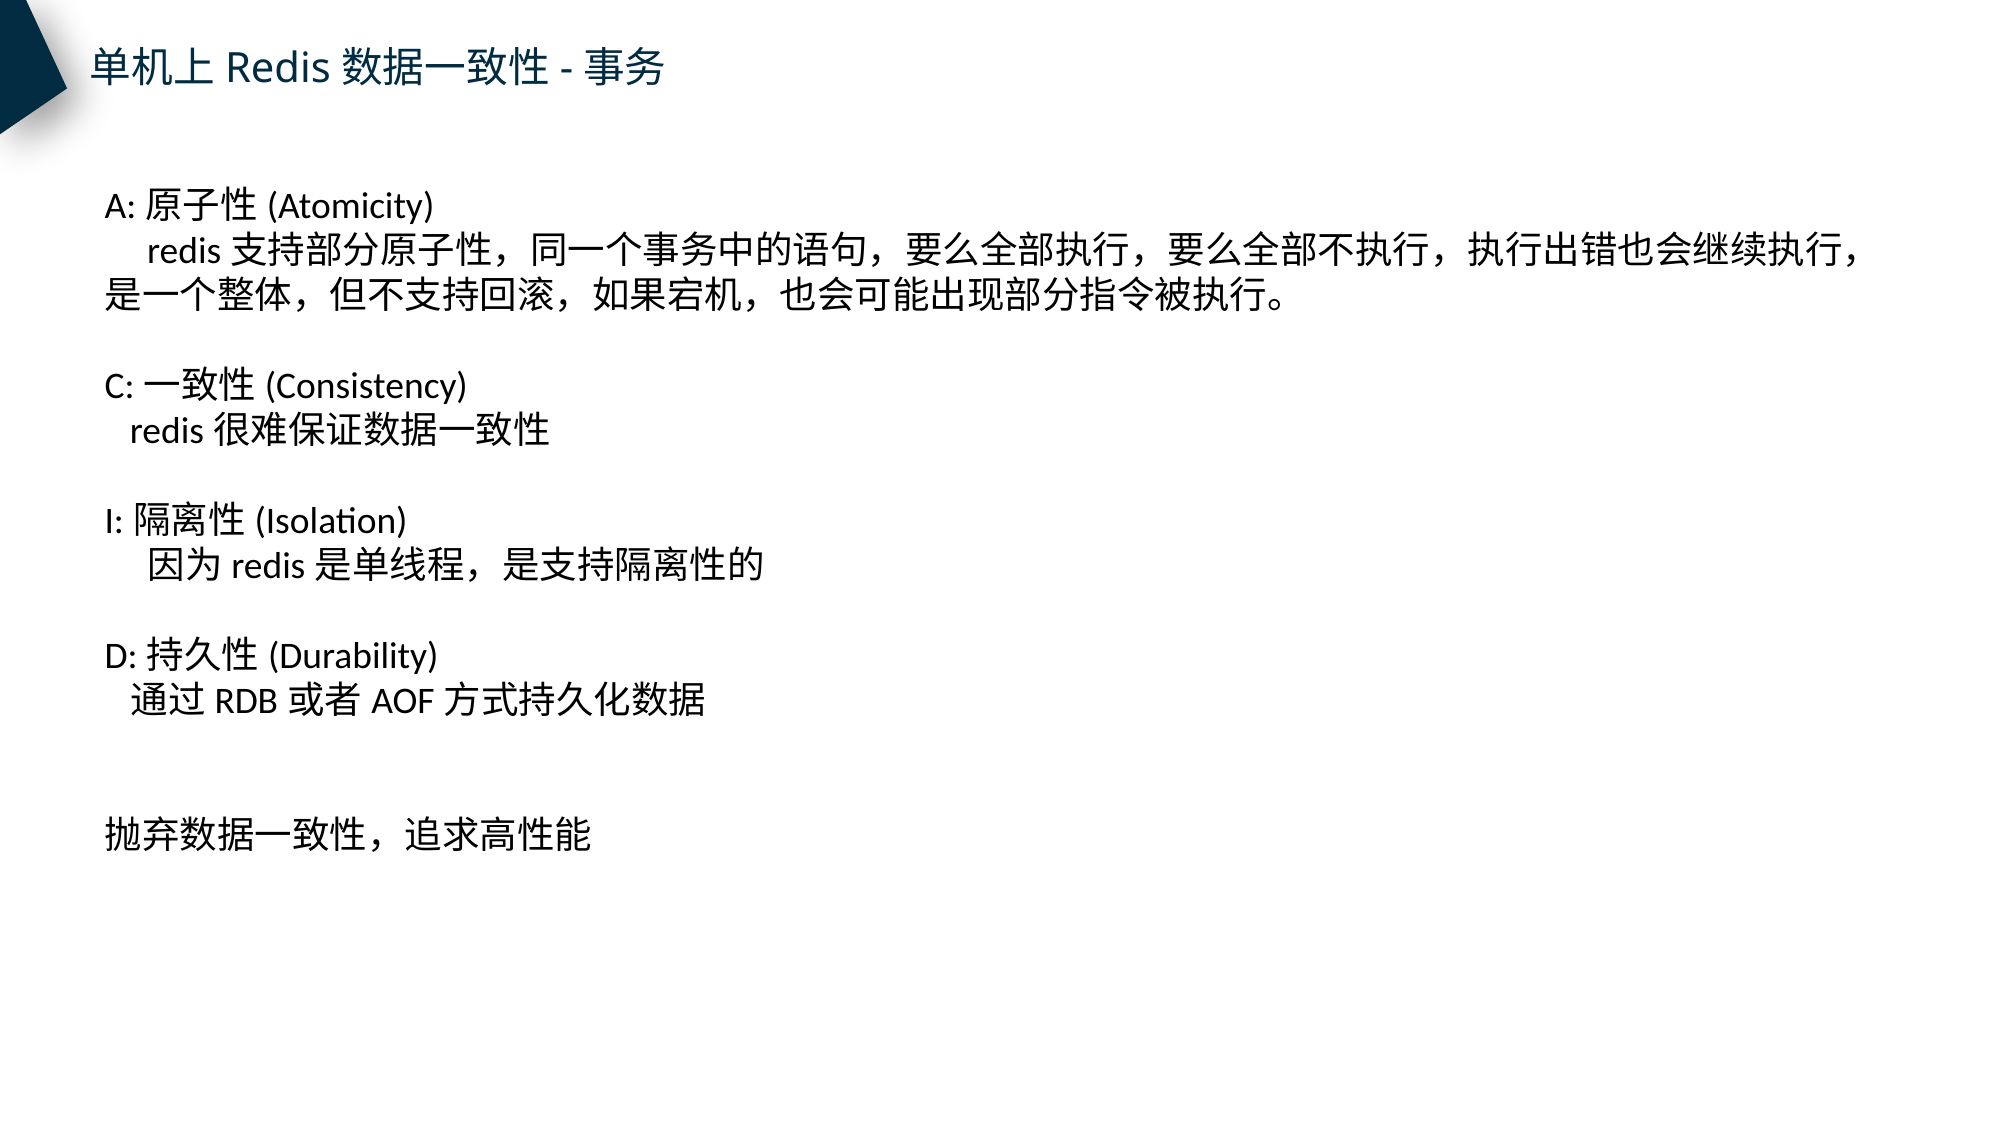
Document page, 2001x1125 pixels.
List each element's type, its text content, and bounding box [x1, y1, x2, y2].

text_box 单机上Redis数据一致性-事务 [79, 33, 682, 98]
text_box [0, 0, 68, 135]
text_box A:原子性(Atomicity) redis支持部分原子性，同一个事务中的语句，要么全部执行，要么全部不执行，执行出错也会继续执行，是一个整体，但不支持回滚，如果宕机，也会可能出现部分指令被执行。 C:一致性(Consistency) redis很难保证数据一致性 I:隔离性(Isolation) 因为redis是单线程，是支持隔离性的 D:持久性(Durability) 通过RDB或者AOF方式持久化数据 抛弃数据一致性，追求高性能 [89, 173, 1923, 864]
